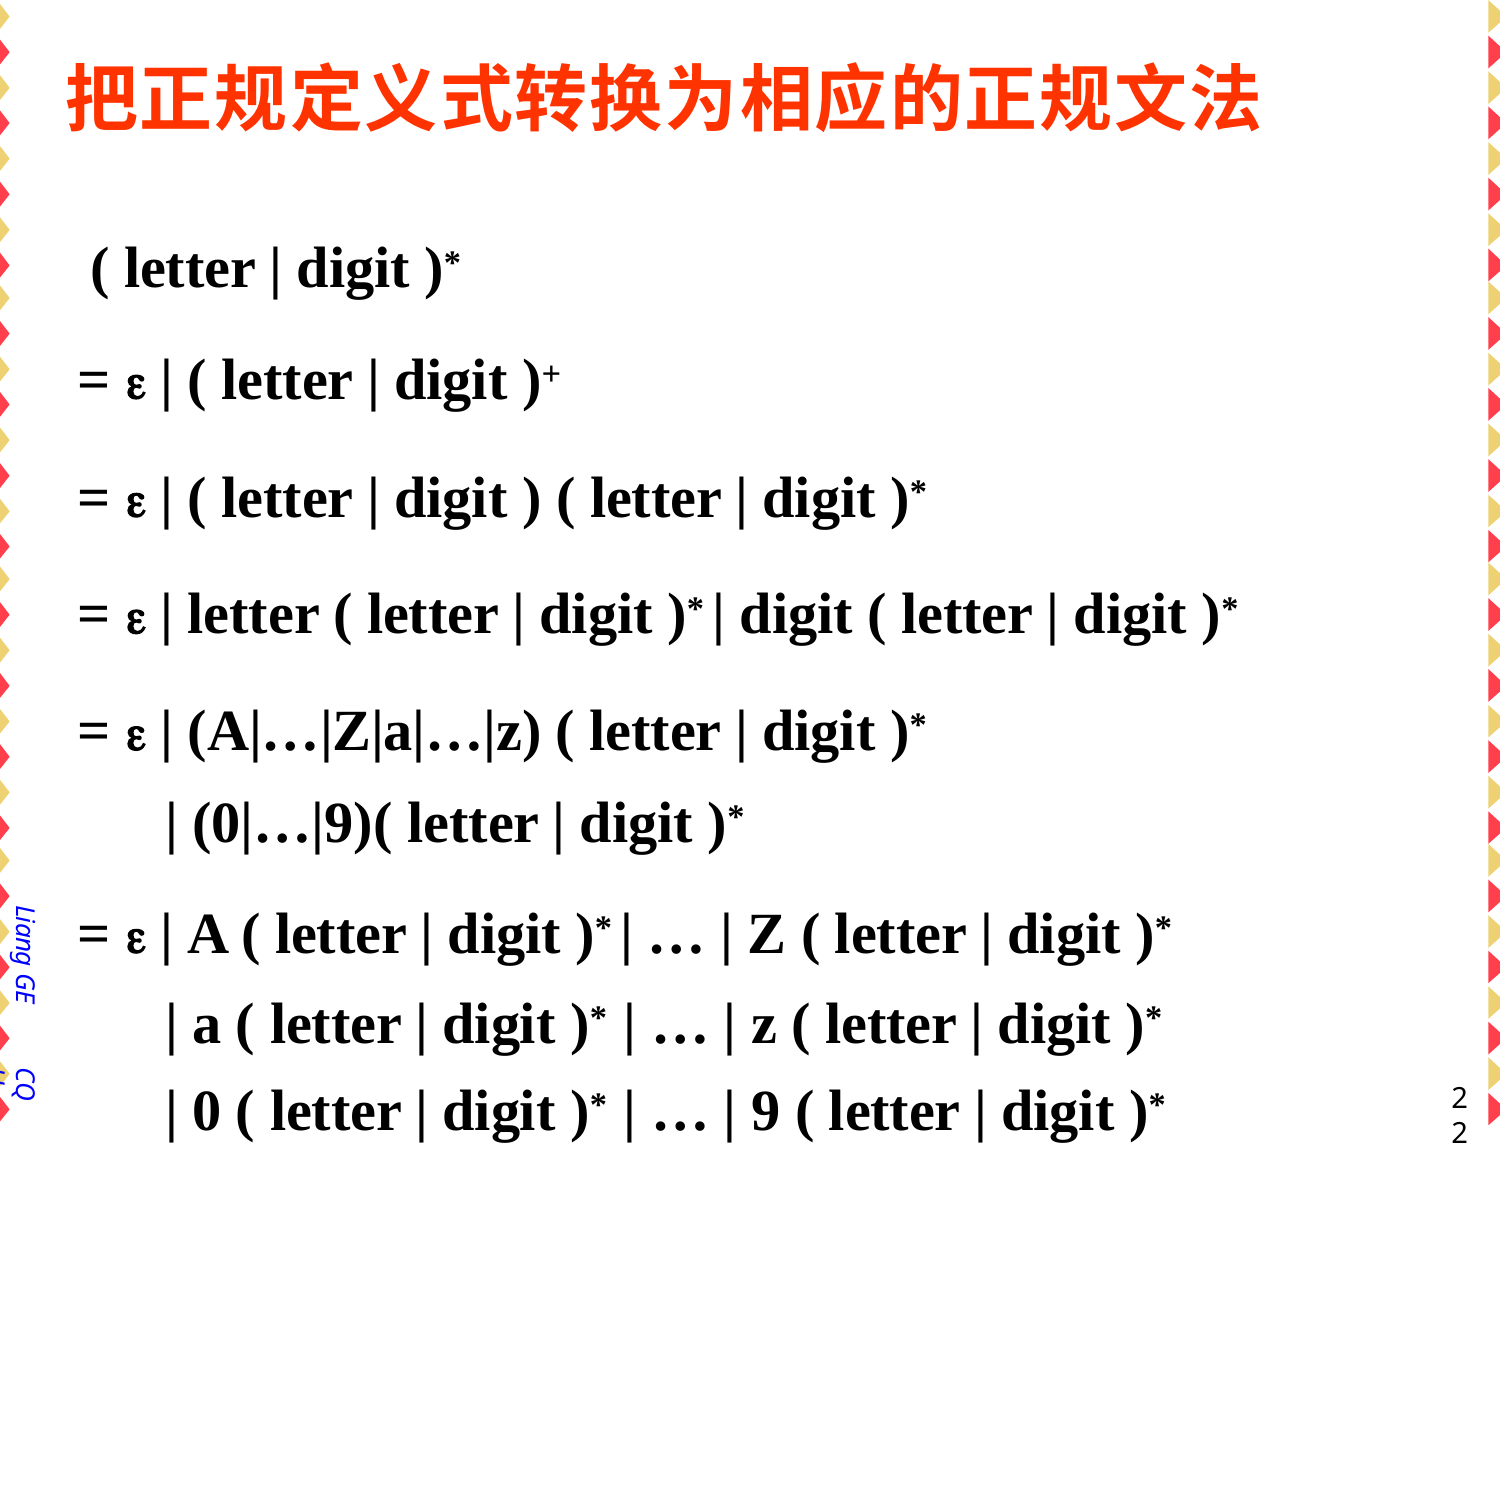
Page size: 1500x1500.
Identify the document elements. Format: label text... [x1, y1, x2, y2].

title 把正规定义式转换为相应的正规文法 [62, 49, 1272, 303]
text_box ( letter | digit )* =  | ( letter | digit )+ =  | ( letter | digit ) ( letter | digit )* =  | letter ( letter | digit )* | digit ( letter | digit )* =  | (A|…|Z|a|…|z) ( letter | digit )* | (0|…|9)( letter | digit )* =  | A ( letter | digit )* | … | Z ( letter | digit )* | a ( letter | digit )* | … | z ( letter | digit )* | 0 ( letter | digit )* | … | 9 ( letter | digit )* [71, 213, 1269, 1143]
text_box 22 [1449, 1077, 1483, 1150]
text_box Liang GE [10, 902, 41, 1007]
text_box CQU [10, 1065, 41, 1107]
